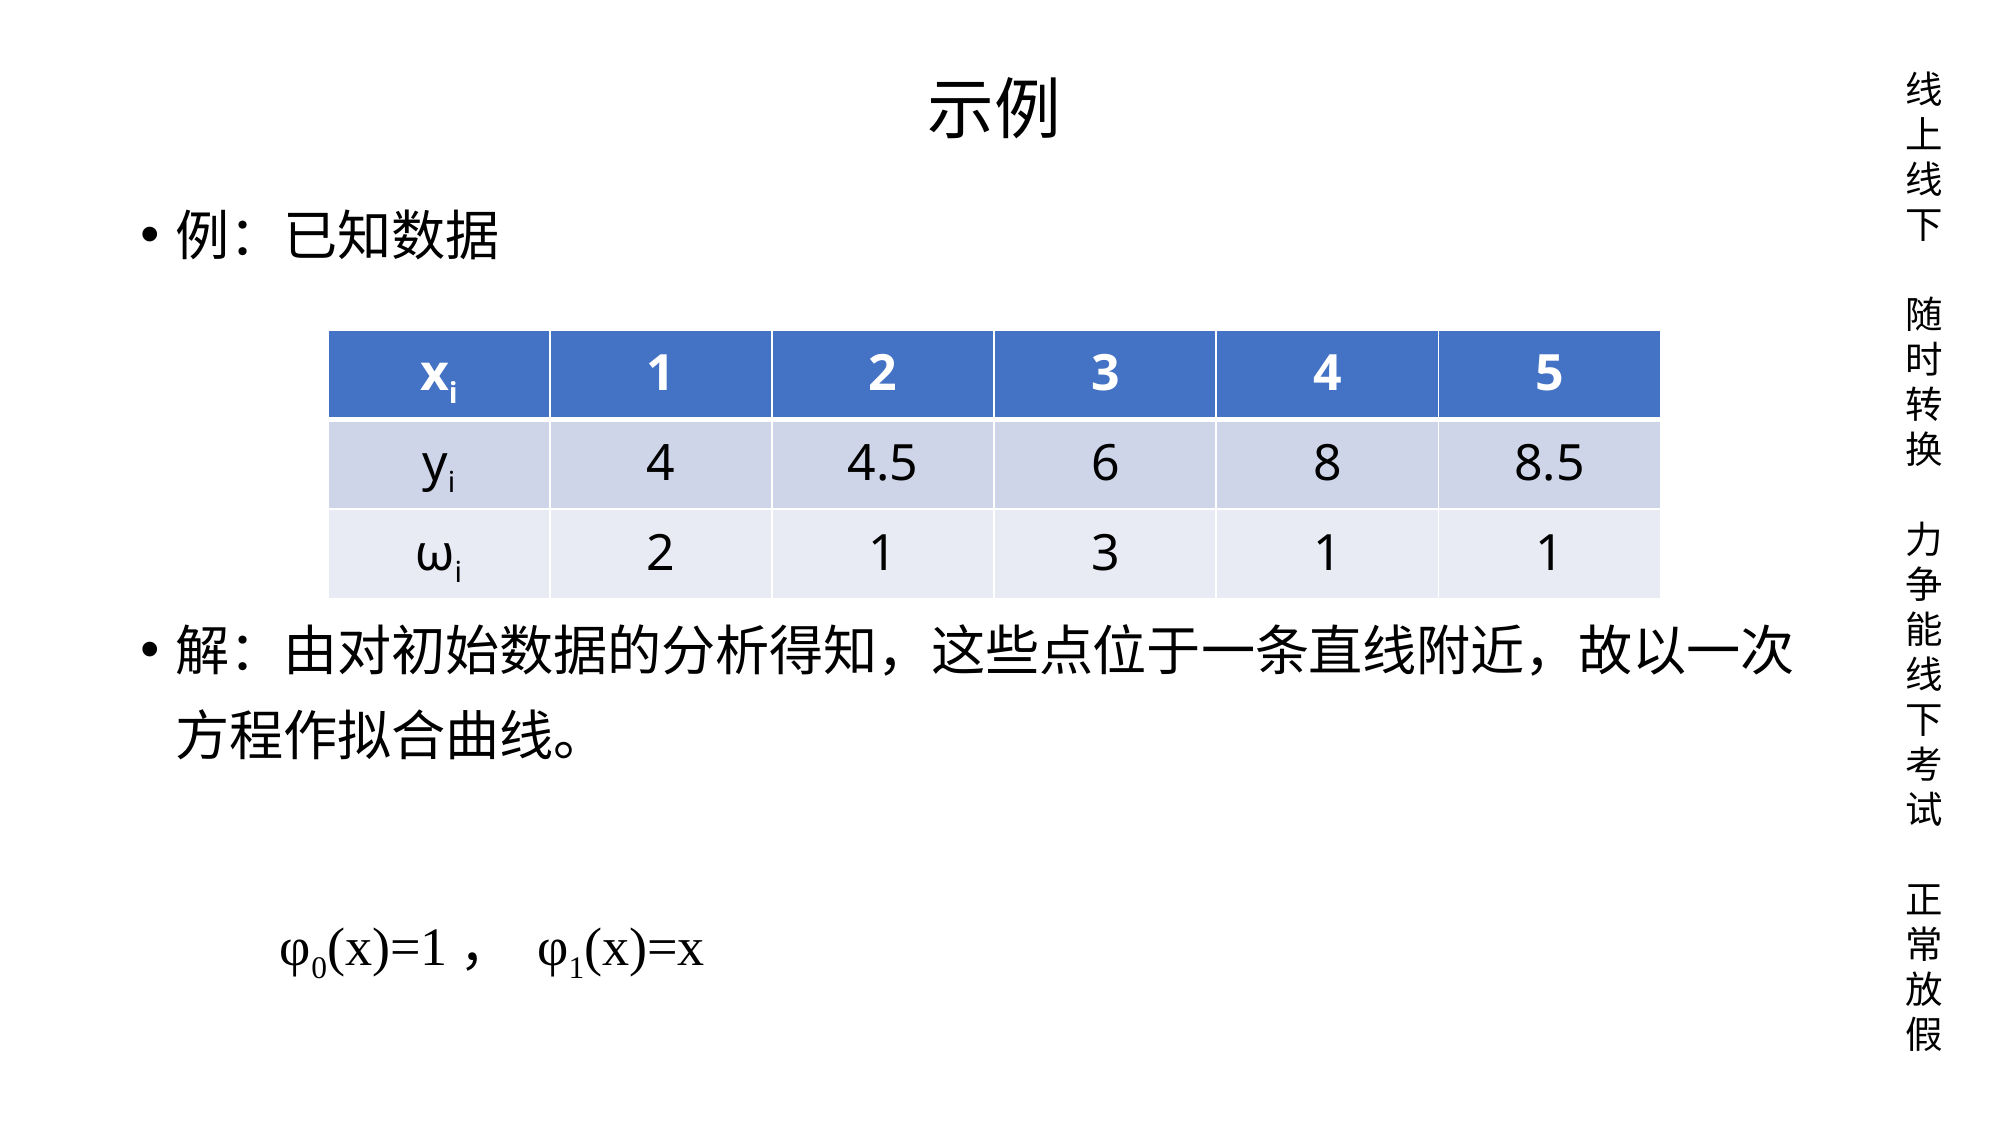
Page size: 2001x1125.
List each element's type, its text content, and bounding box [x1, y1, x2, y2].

table_cell yi [329, 422, 549, 508]
table_cell 1 [773, 510, 993, 598]
table_header xi [329, 331, 549, 417]
table_cell 4 [551, 422, 771, 508]
table_cell 4.5 [773, 422, 993, 508]
table_header 3 [995, 331, 1215, 417]
table_header 2 [773, 331, 993, 417]
table_cell ωi [329, 510, 549, 598]
title 示例 [131, 59, 1857, 165]
table_header 4 [1217, 331, 1438, 417]
table_cell 8.5 [1439, 422, 1660, 508]
table_cell 6 [995, 422, 1215, 508]
table_cell 3 [995, 510, 1215, 598]
table_header 1 [551, 331, 771, 417]
table_cell 2 [551, 510, 771, 598]
table_cell 1 [1439, 510, 1660, 598]
table_cell 1 [1217, 510, 1438, 598]
table_header 5 [1439, 331, 1660, 417]
table_cell 8 [1217, 422, 1438, 508]
